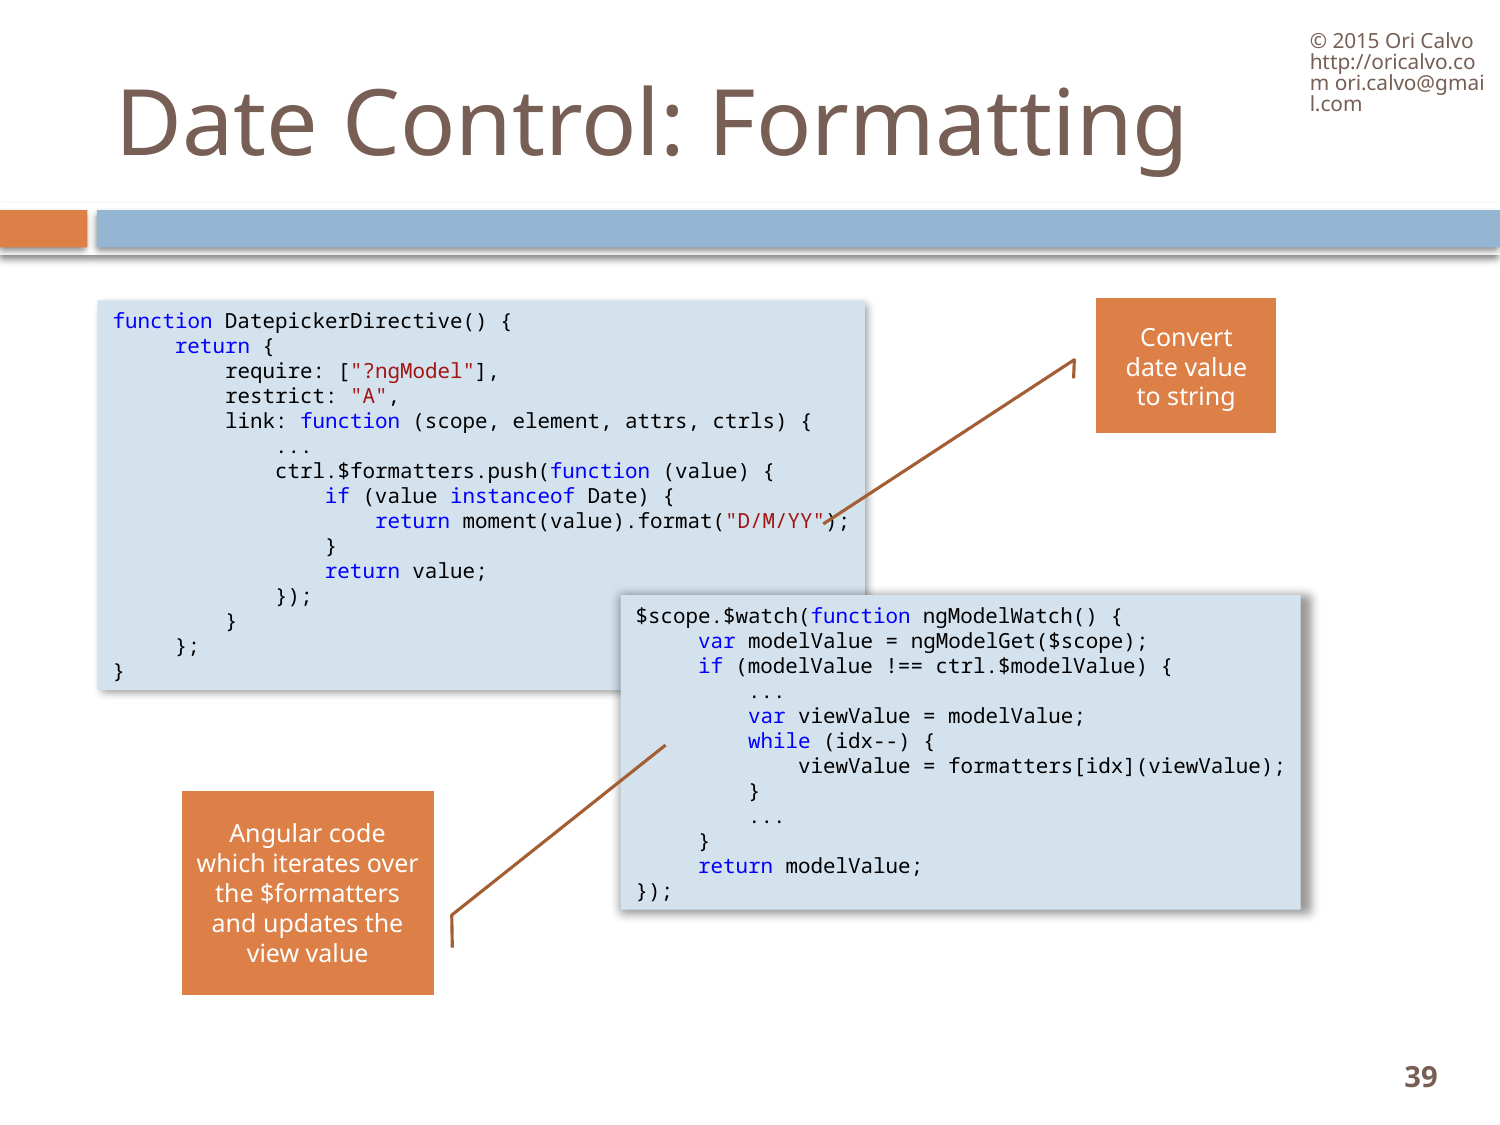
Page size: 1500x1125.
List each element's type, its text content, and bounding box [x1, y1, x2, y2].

title Date Control: Formatting [100, 37, 1438, 200]
text_box Convert date value to string [1096, 298, 1276, 433]
text_box Angular code which iterates over the $formatters and updates the view value [182, 791, 434, 995]
footer © 2015 Ori Calvo http://oricalvo.com ori.calvo@gmail.com [1295, 0, 1500, 85]
text_box $scope.$watch(function ngModelWatch() { var modelValue = ngModelGet($scope); if (modelValue !== ctrl.$modelValue) { ... var viewValue = modelValue; while (idx--) { viewValue = formatters[idx](viewValue); } ... } return modelValue; }); [620, 595, 1301, 910]
text_box Angular code which iterates over the $formatters and updates the view value [450, 743, 667, 948]
text_box function DatepickerDirective() { return { require: ["?ngModel"], restrict: "A", link: function (scope, element, attrs, ctrls) { ... ctrl.$formatters.push(function (value) { if (value instanceof Date) { return moment(value).format("D/M/YY"); } return value; }); } }; } [97, 300, 865, 691]
text_box Convert date value to string [822, 358, 1076, 526]
